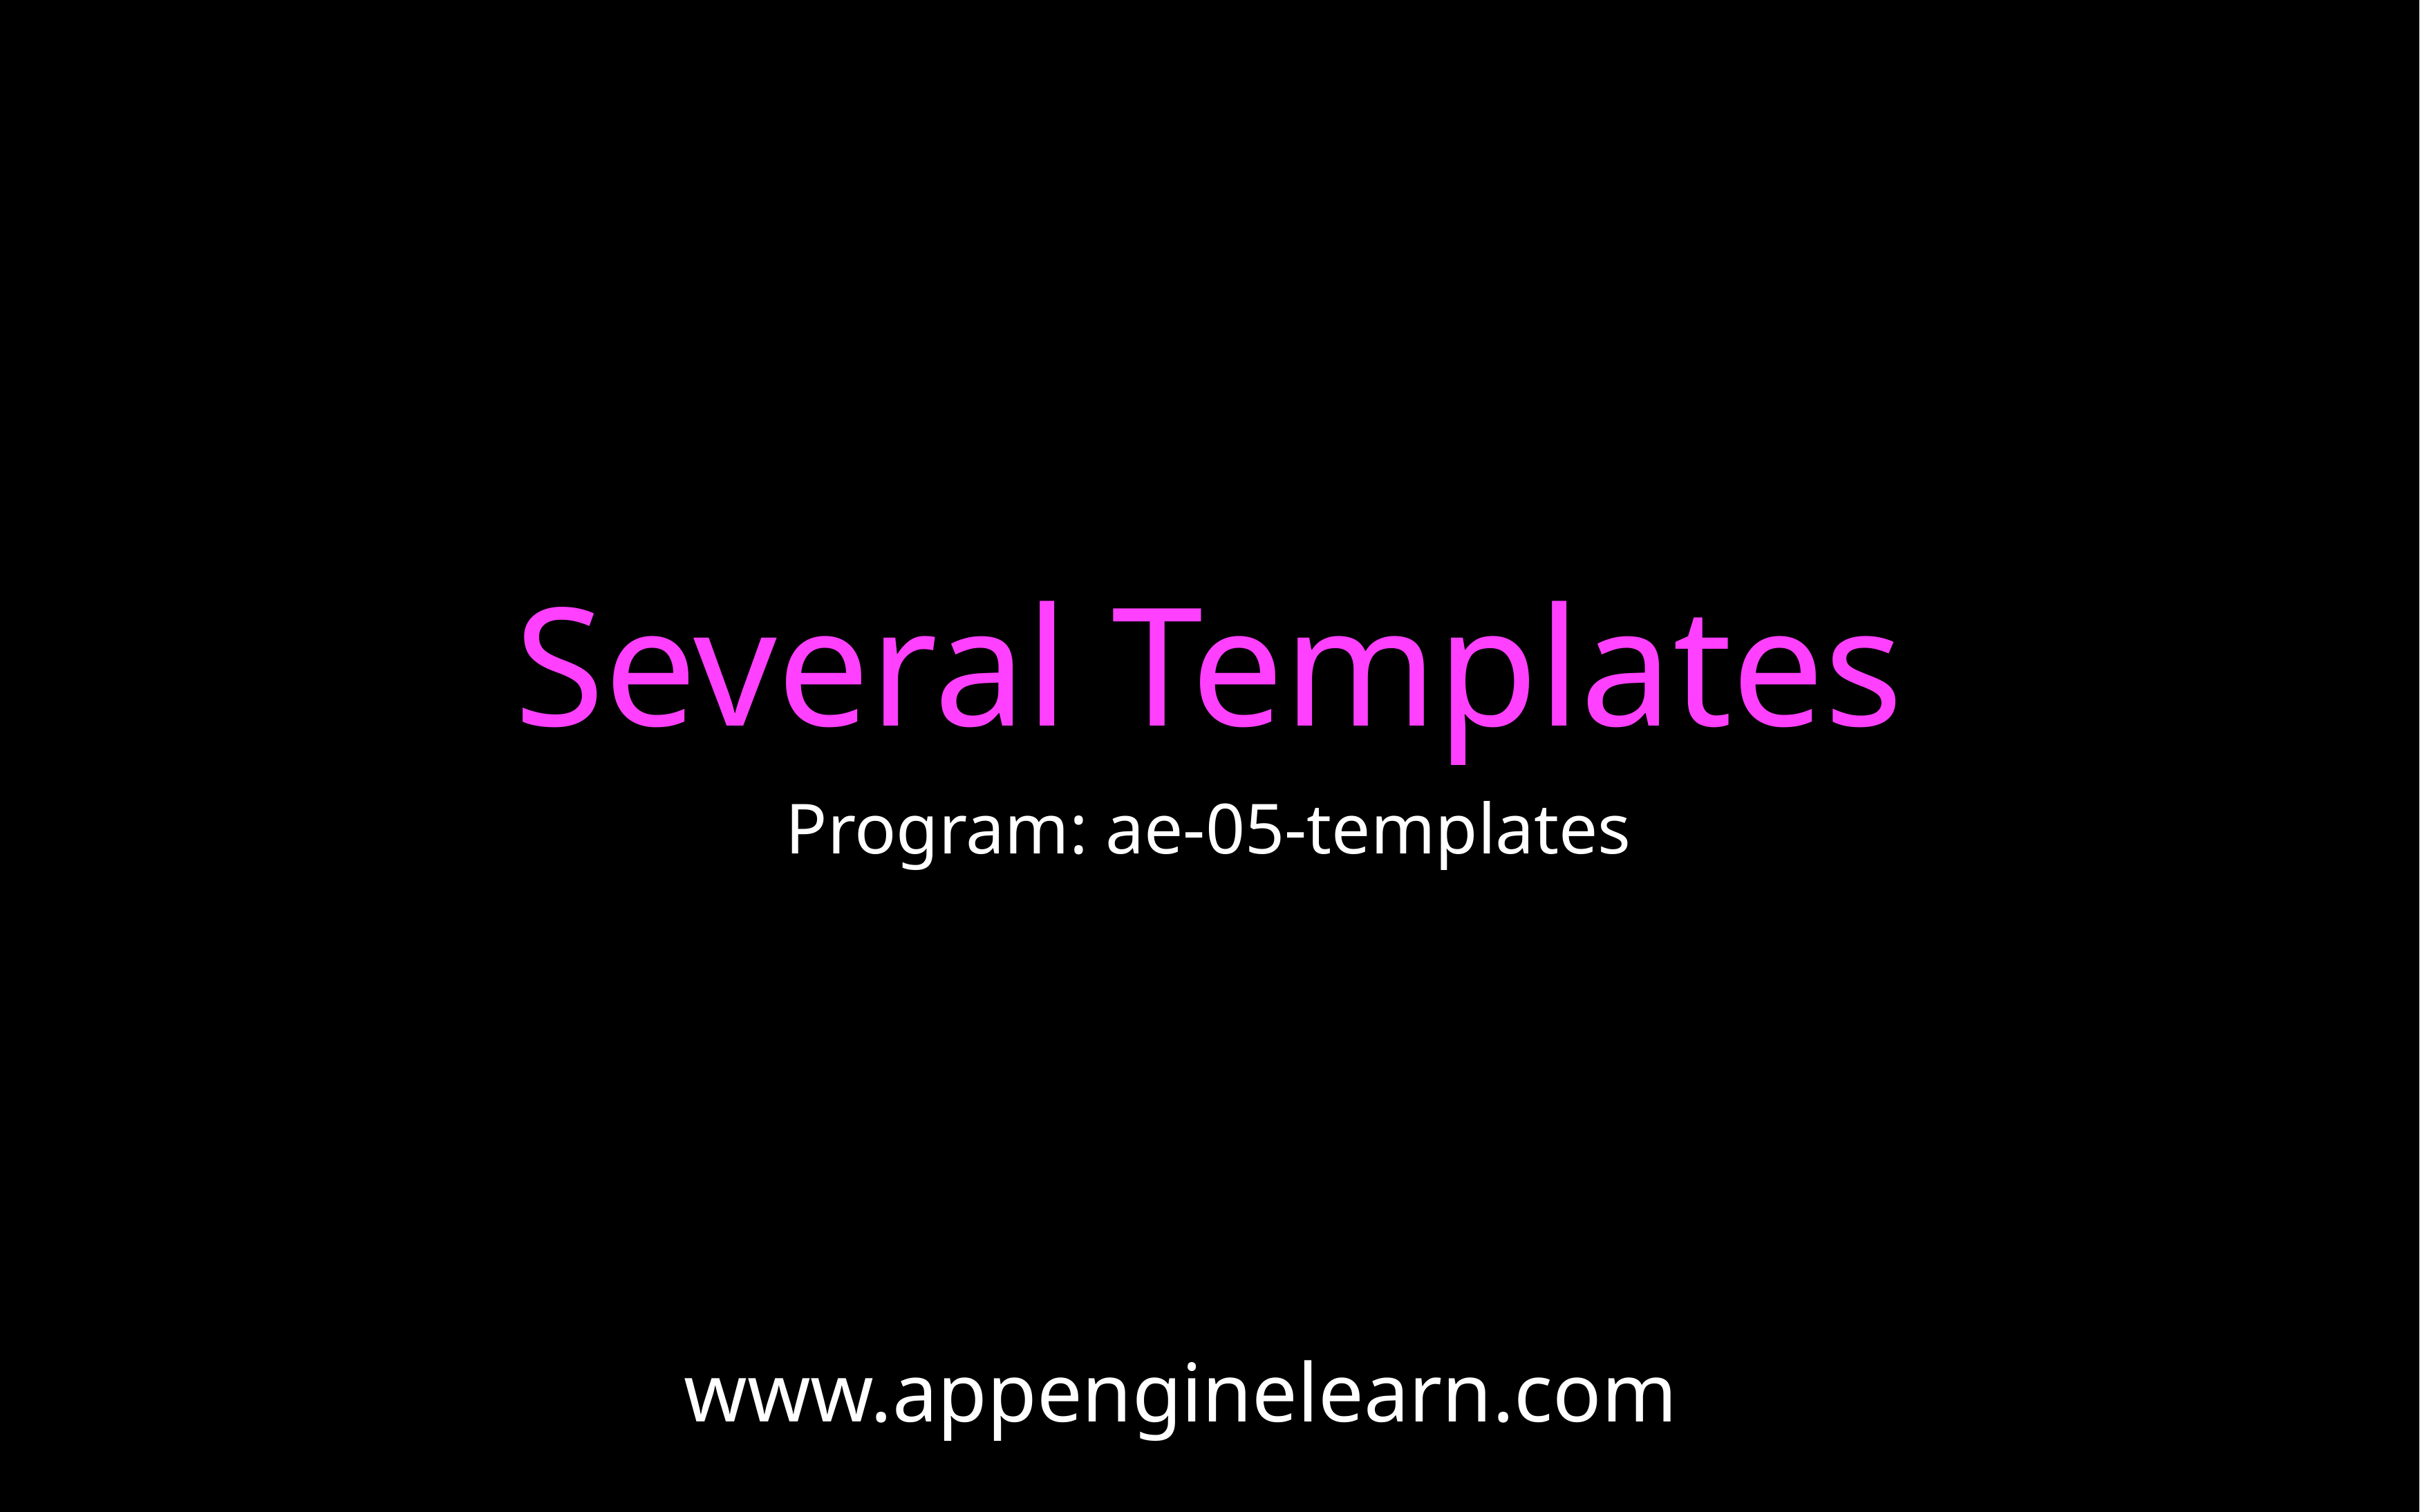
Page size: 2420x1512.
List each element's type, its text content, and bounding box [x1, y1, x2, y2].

text_box www.appenginelearn.com [678, 1335, 1684, 1444]
subtitle Program: ae-05-templates [224, 778, 2194, 955]
title Several Templates [224, 253, 2194, 765]
